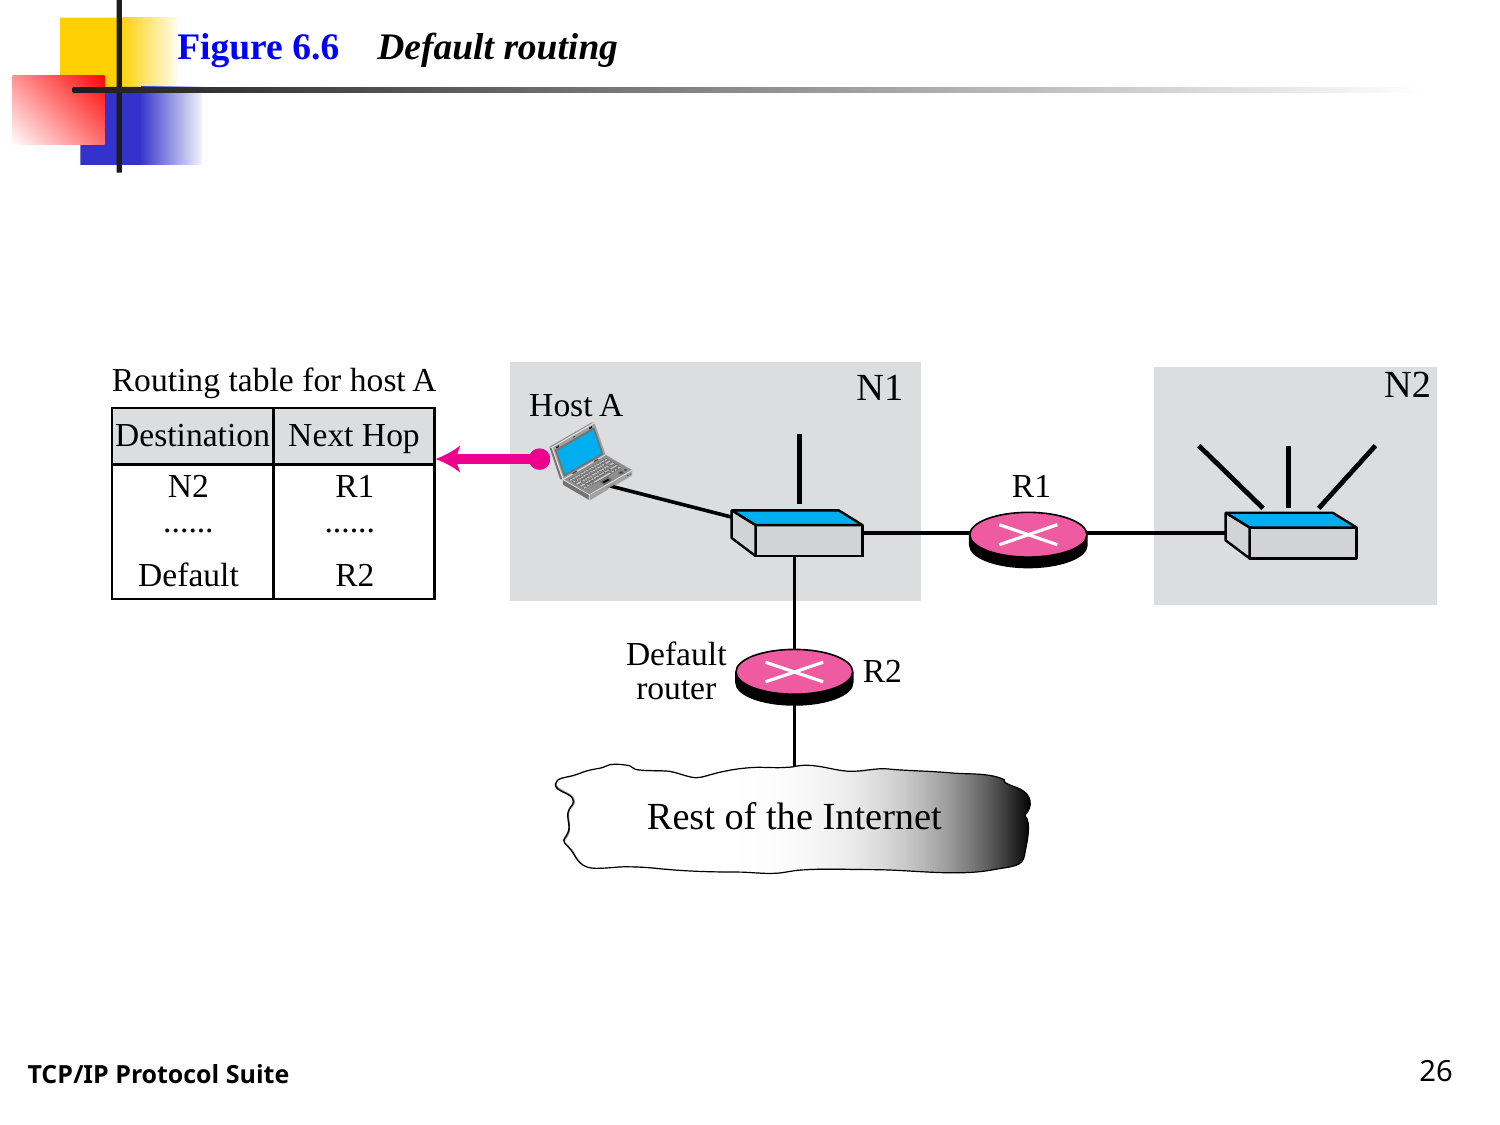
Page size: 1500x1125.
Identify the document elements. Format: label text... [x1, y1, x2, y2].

text_box [116, 0, 122, 87]
text_box [116, 93, 122, 173]
text_box [122, 93, 141, 165]
picture [110, 362, 1438, 875]
text_box [80, 93, 116, 165]
text_box Figure 6.6 Default routing [162, 14, 1100, 75]
slide_number 26 [1155, 1024, 1468, 1100]
footer TCP/IP Protocol Suite [12, 1025, 488, 1100]
text_box [12, 75, 105, 145]
text_box [72, 87, 1423, 93]
text_box [122, 17, 177, 86]
text_box [141, 93, 202, 165]
text_box [60, 17, 116, 86]
